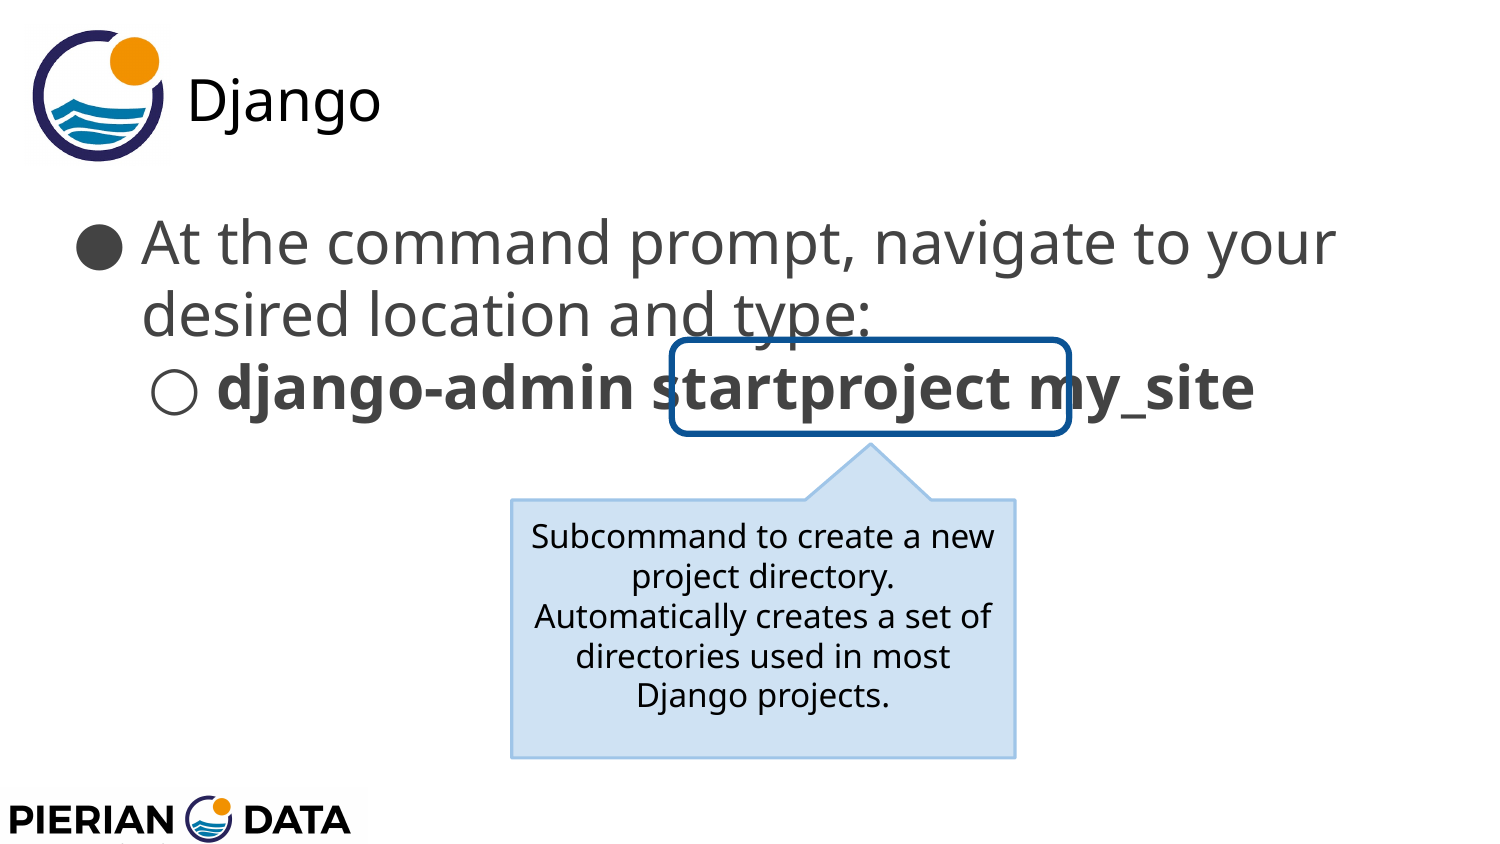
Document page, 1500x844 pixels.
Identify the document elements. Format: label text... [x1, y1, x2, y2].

text_box Subcommand to create a new project directory. Automatically creates a set of directories used in most Django projects. [511, 443, 1016, 758]
picture [24, 24, 172, 167]
picture [0, 787, 368, 844]
list At the command prompt, navigate to your desired location and type: django-admin startproject my_site [51, 189, 1476, 750]
text_box [671, 339, 1070, 434]
title Django [176, 48, 1449, 143]
